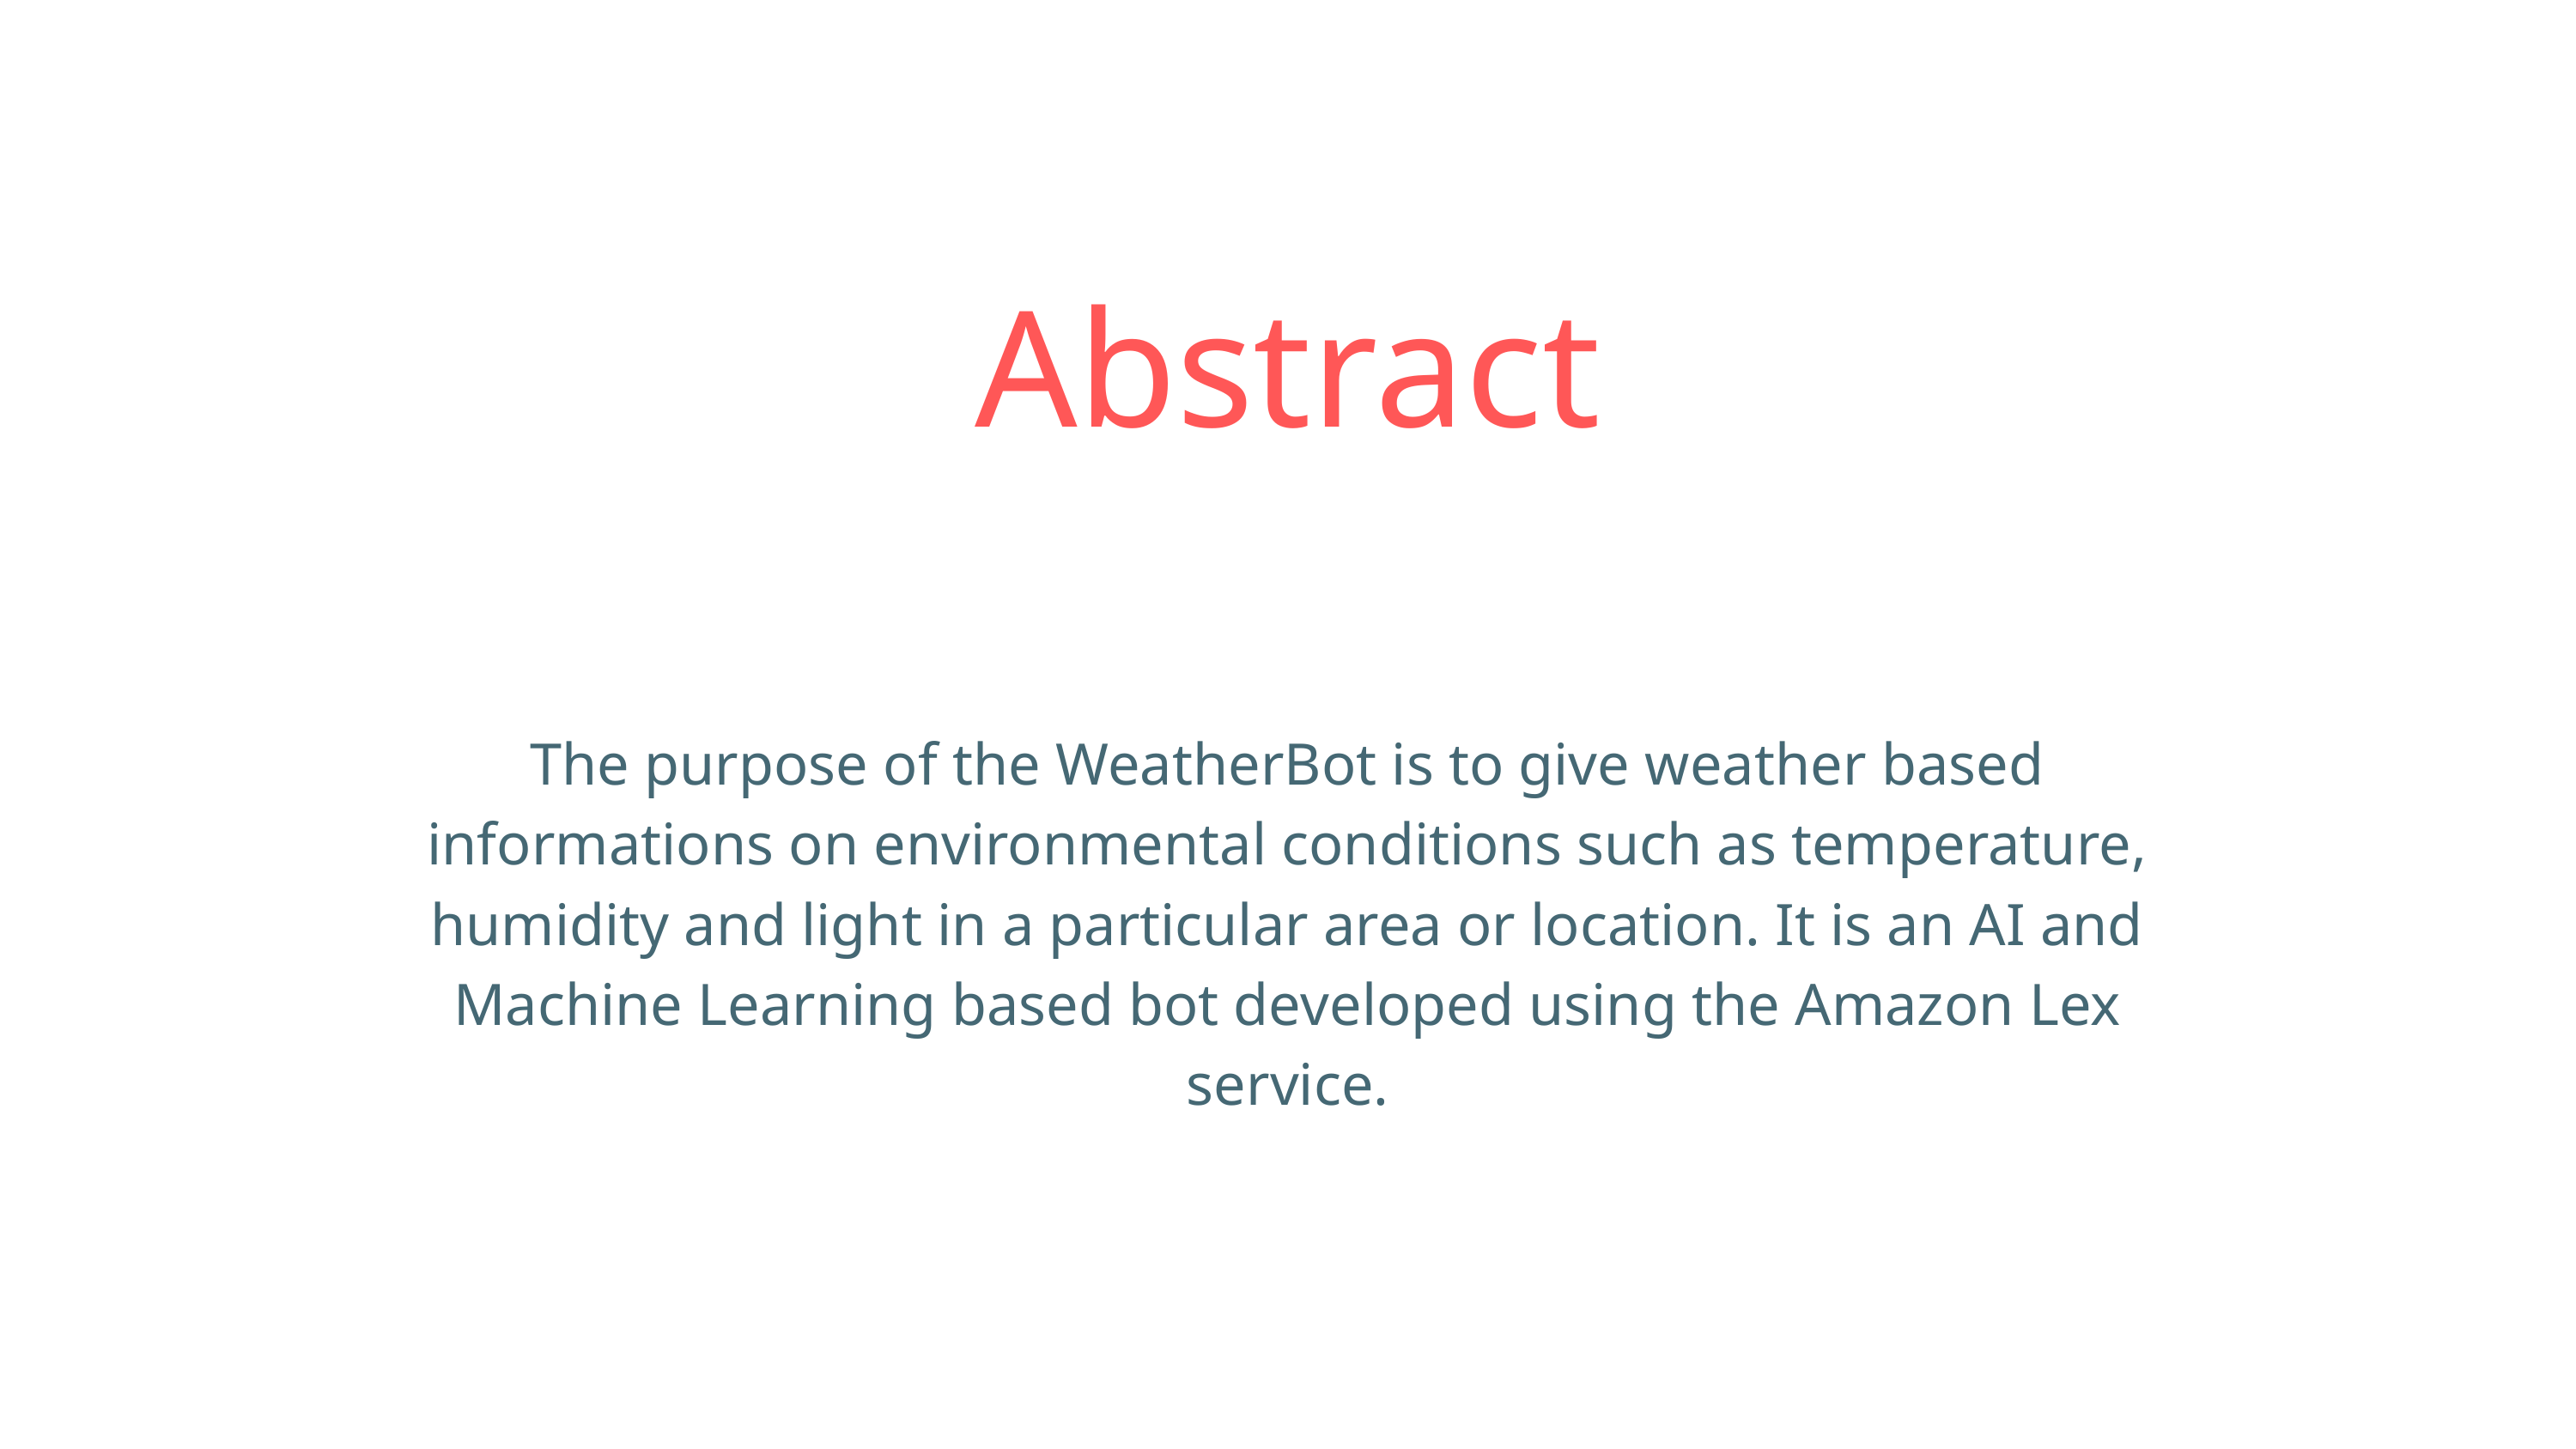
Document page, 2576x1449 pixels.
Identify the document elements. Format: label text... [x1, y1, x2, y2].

text_box Abstract [228, 282, 2348, 460]
text_box The purpose of the WeatherBot is to give weather based informations on environmental conditions such as temperature, humidity and light in a particular area or location. It is an AI and Machine Learning based bot developed using the Amazon Lex service. [369, 716, 2207, 1449]
